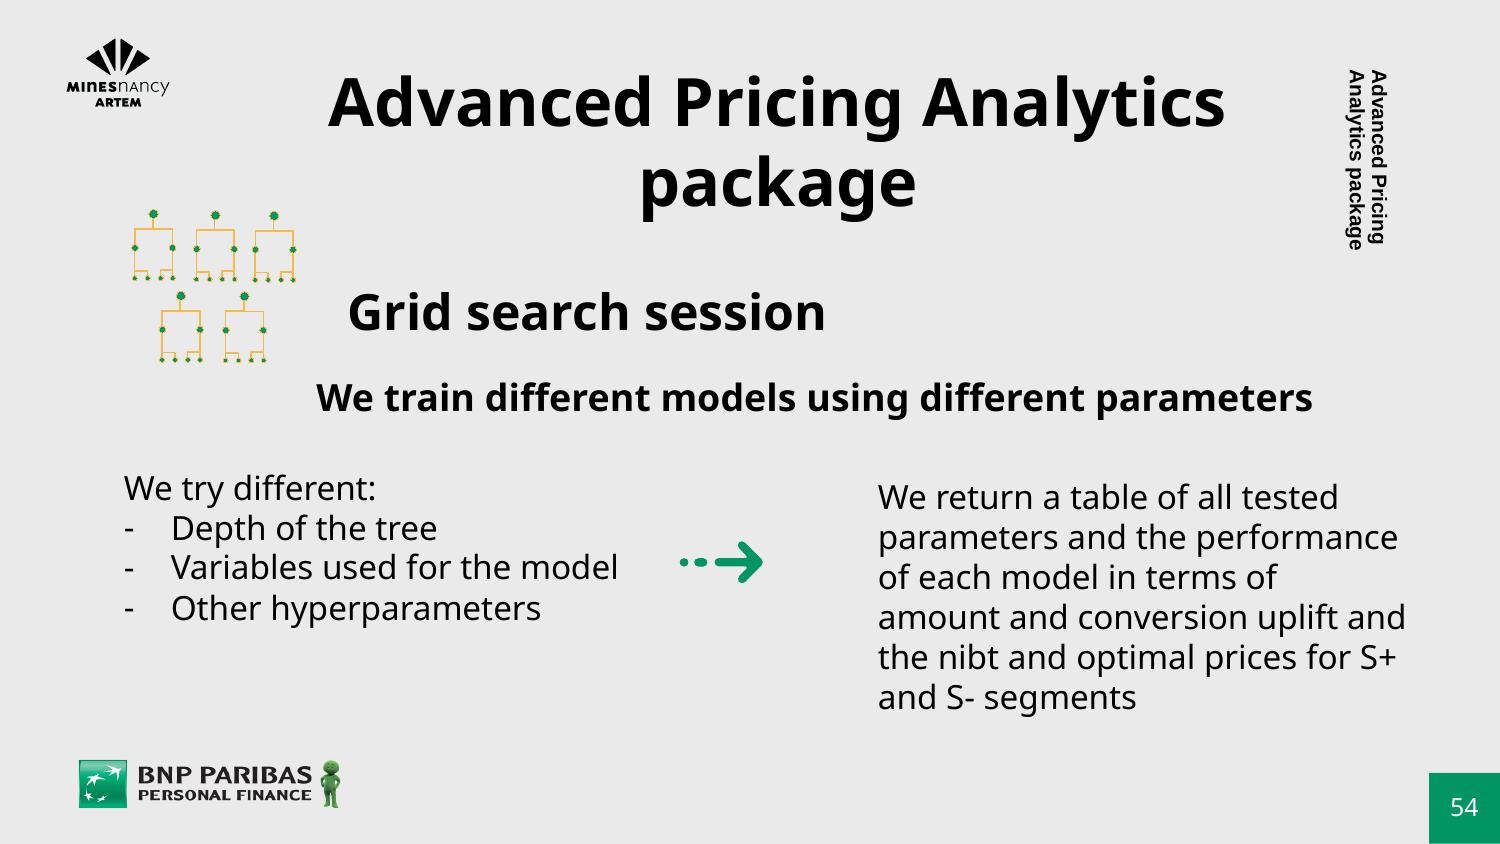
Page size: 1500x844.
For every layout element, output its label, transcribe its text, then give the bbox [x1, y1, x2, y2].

text_box We train different models using different parameters [306, 358, 1325, 431]
text_box Advanced Pricing Analytics package [1330, 54, 1406, 335]
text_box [678, 541, 764, 584]
slide_number 54 [1429, 772, 1500, 844]
title Advanced Pricing Analytics package [276, 45, 1295, 140]
text_box We try different: Depth of the tree Variables used for the model Other hyperparameters [124, 451, 1403, 770]
picture [66, 38, 170, 107]
picture [66, 747, 352, 820]
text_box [131, 208, 297, 364]
text_box [301, 271, 764, 343]
text_box We return a table of all tested parameters and the performance of each model in terms of amount and conversion uplift and the nibt and optimal prices for S+ and S- segments [877, 461, 1409, 779]
text_box Grid search session [347, 265, 963, 338]
